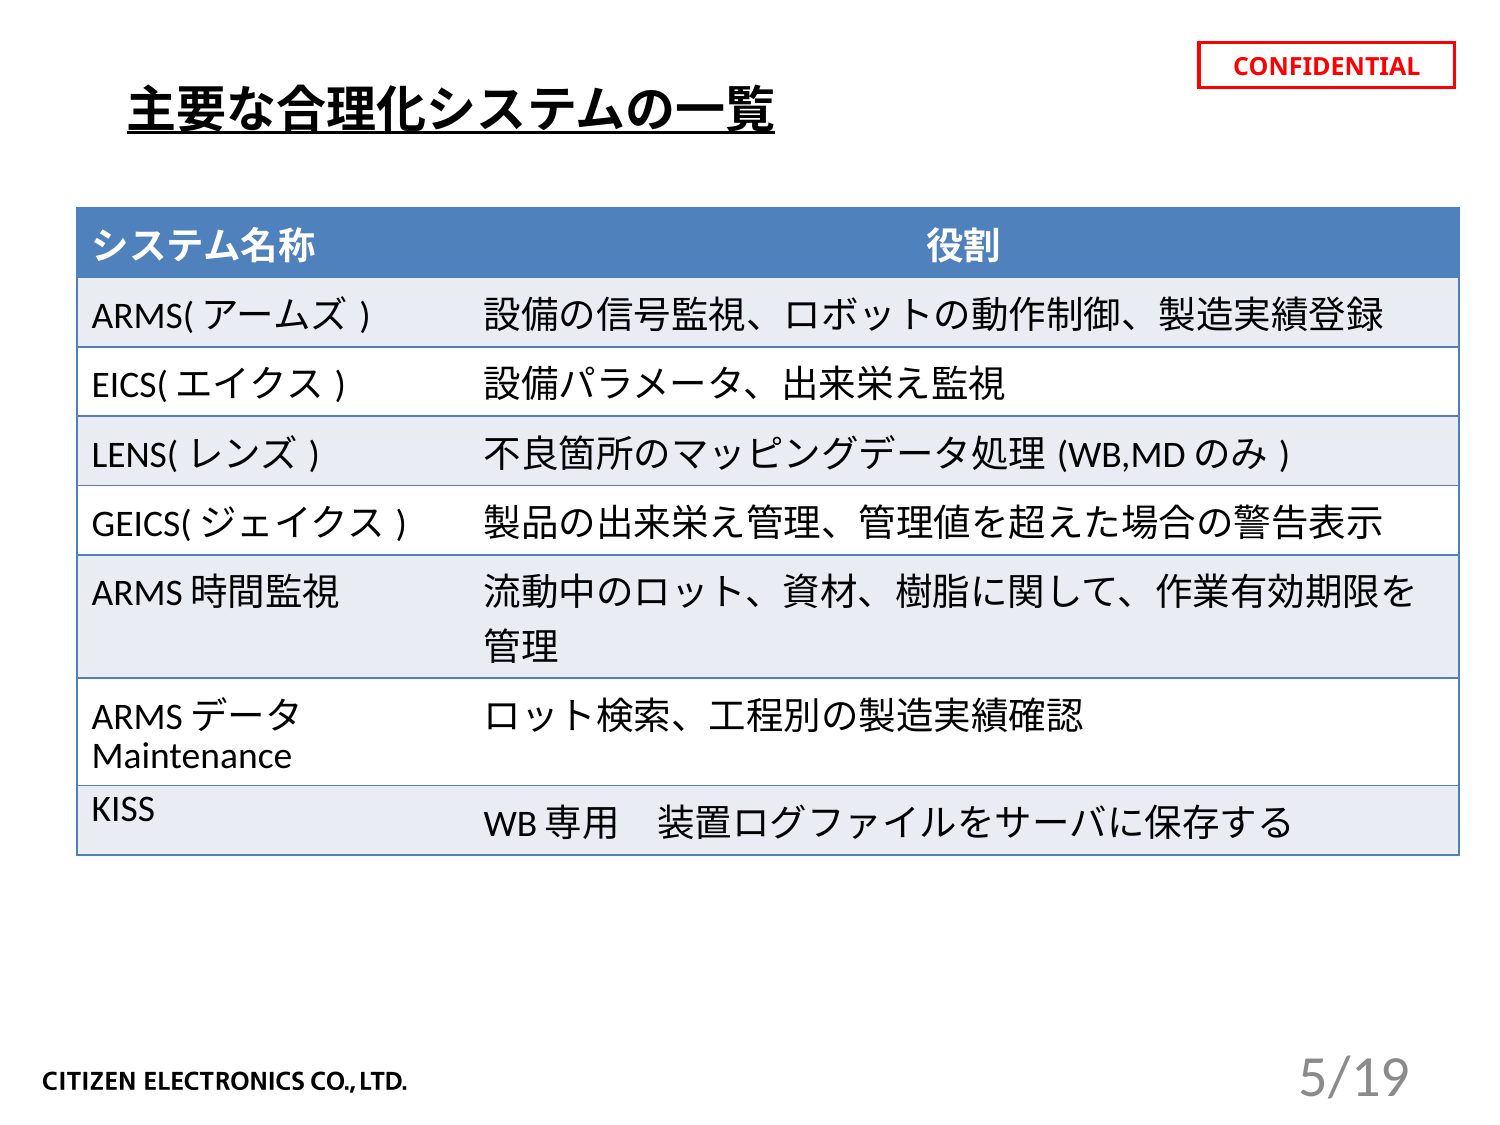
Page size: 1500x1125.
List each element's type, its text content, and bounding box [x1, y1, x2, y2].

text_box 主要な合理化システムの一覧 [112, 69, 798, 145]
table_cell ロット検索、工程別の製造実績確認 [468, 679, 1458, 785]
table_cell 流動中のロット、資材、樹脂に関して、作業有効期限を管理 [468, 556, 1458, 677]
table_cell LENS(レンズ) [78, 417, 468, 485]
table_cell ARMSデータMaintenance [78, 679, 468, 785]
table_cell GEICS(ジェイクス) [78, 486, 468, 554]
table_cell 不良箇所のマッピングデータ処理(WB,MDのみ) [468, 417, 1458, 485]
table_cell 設備の信号監視、ロボットの動作制御、製造実績登録 [468, 278, 1458, 346]
table_cell ARMS(アームズ) [78, 278, 468, 346]
table_cell WB専用 装置ログファイルをサーバに保存する [468, 786, 1458, 854]
picture [41, 1070, 408, 1094]
table_cell 製品の出来栄え管理、管理値を超えた場合の警告表示 [468, 486, 1458, 554]
table_cell KISS [78, 786, 468, 854]
table_cell EICS(エイクス) [78, 348, 468, 415]
table_header 役割 [468, 209, 1458, 277]
slide_number 5/19 [1074, 1042, 1425, 1103]
table_cell ARMS時間監視 [78, 556, 468, 677]
table_header システム名称 [78, 209, 468, 277]
table_cell 設備パラメータ、出来栄え監視 [468, 348, 1458, 415]
